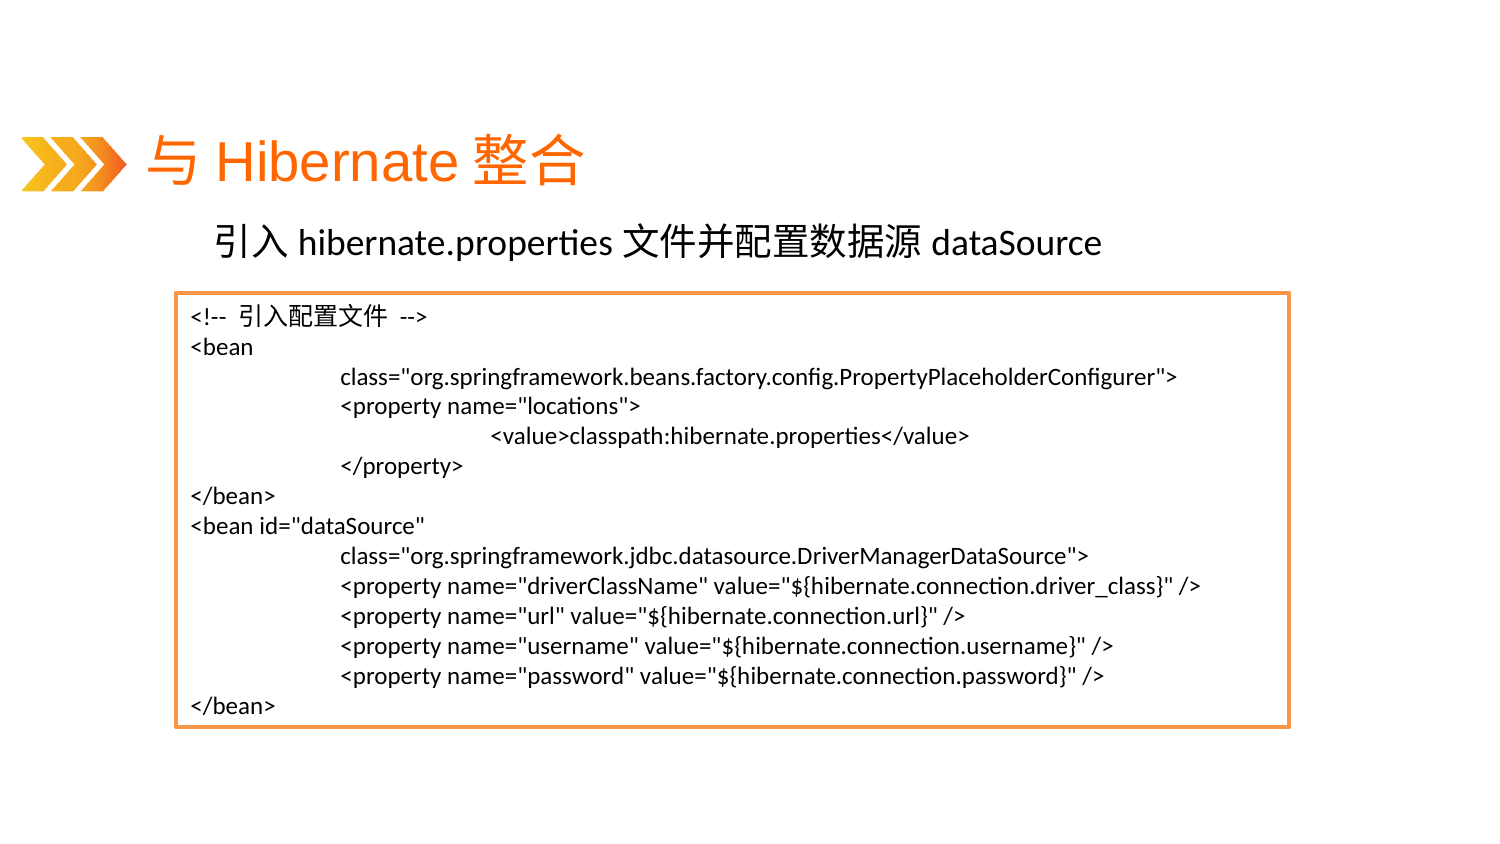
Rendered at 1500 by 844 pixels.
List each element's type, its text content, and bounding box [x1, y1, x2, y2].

text_box 引入hibernate.properties文件并配置数据源dataSource [199, 210, 1184, 271]
text_box <!-- 引入配置文件 --> <bean class="org.springframework.beans.factory.config.PropertyPlaceholderConfigurer"> <property name="locations"> <value>classpath:hibernate.properties</value> </property> </bean> <bean id="dataSource" class="org.springframework.jdbc.datasource.DriverManagerDataSource"> <property name="driverClassName" value="${hibernate.connection.driver_class}" /> <property name="url" value="${hibernate.connection.url}" /> <property name="username" value="${hibernate.connection.username}" /> <property name="password" value="${hibernate.connection.password}" /> </bean> [174, 291, 1291, 729]
picture [0, 131, 140, 198]
text_box 与Hibernate整合 [134, 100, 1207, 217]
